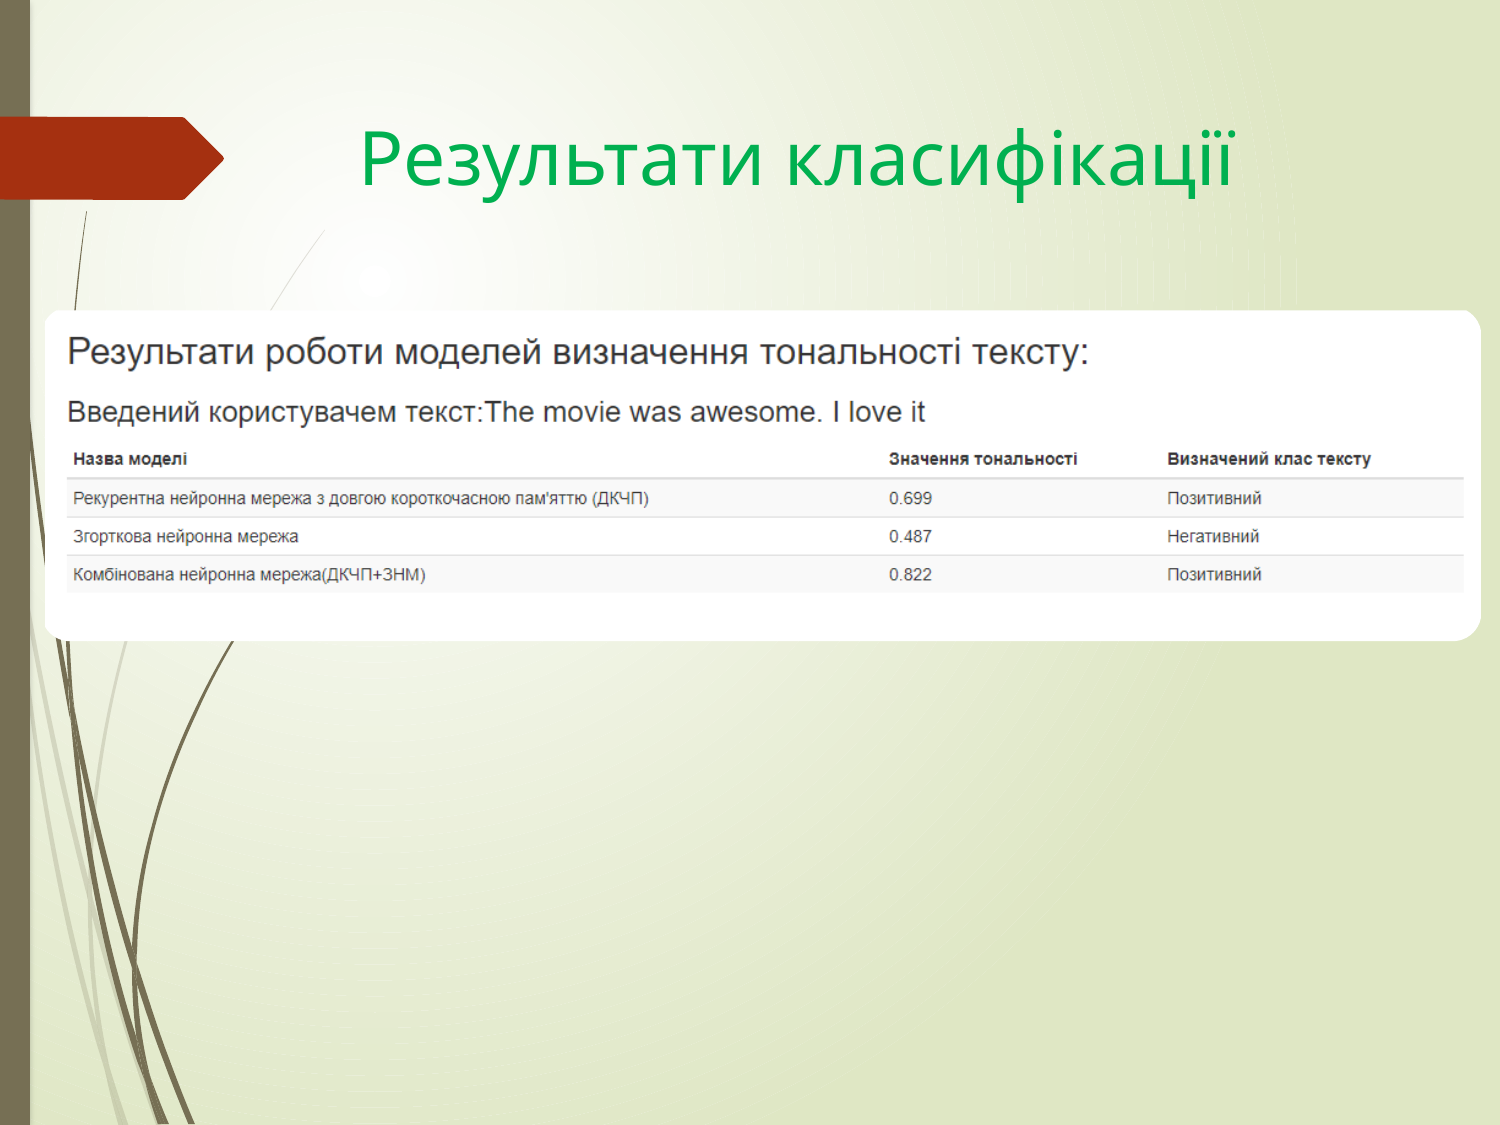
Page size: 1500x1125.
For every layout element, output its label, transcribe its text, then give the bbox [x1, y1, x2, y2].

picture [41, 306, 1482, 642]
title Результати класифікації [289, 102, 1306, 306]
